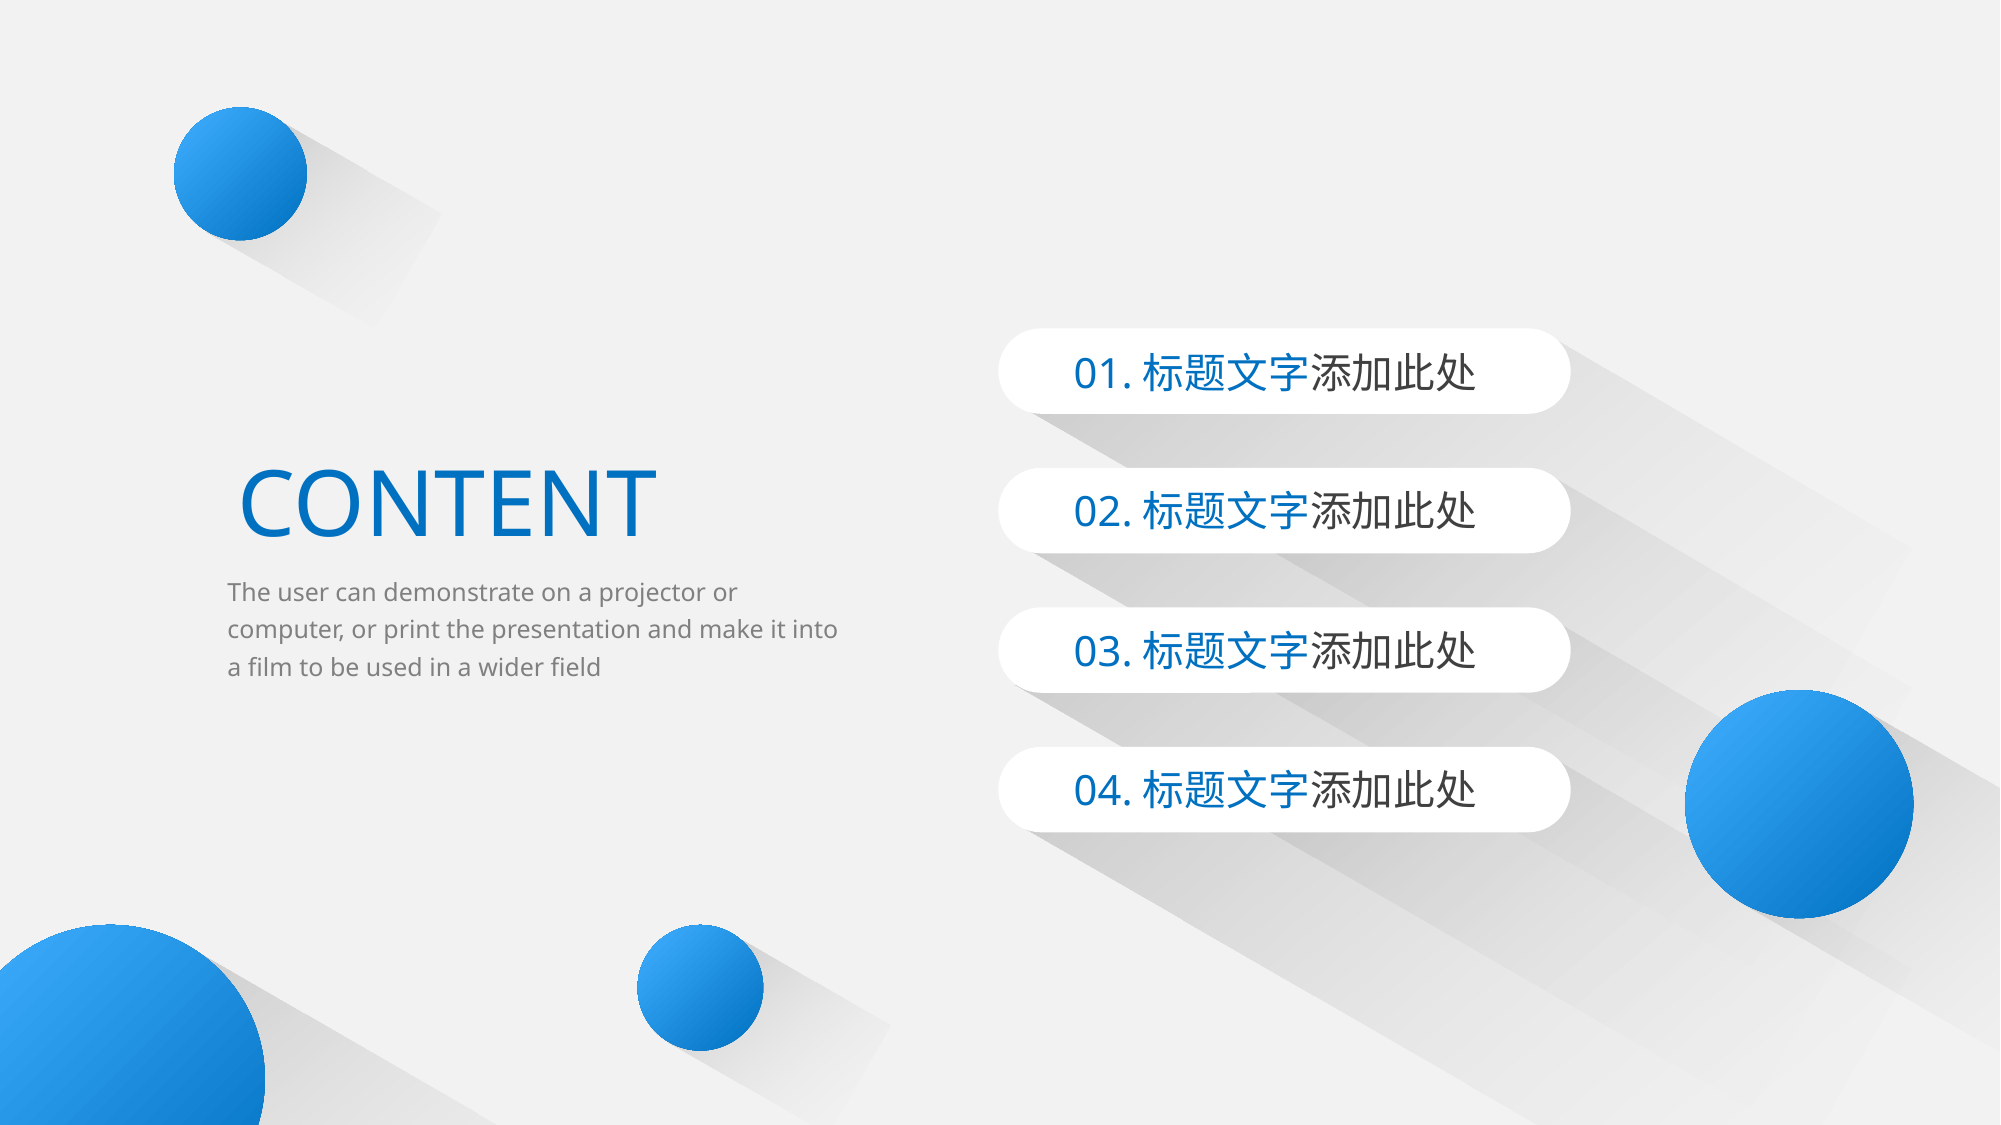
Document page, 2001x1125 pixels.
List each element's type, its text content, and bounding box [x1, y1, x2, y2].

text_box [998, 746, 1571, 833]
text_box [1027, 628, 1685, 833]
text_box [1033, 486, 1913, 694]
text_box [637, 924, 872, 1097]
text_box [998, 607, 1571, 693]
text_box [998, 328, 1571, 414]
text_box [0, 924, 531, 1125]
text_box [1029, 767, 1893, 1125]
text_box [998, 467, 1571, 554]
text_box The user can demonstrate on a projector or computer, or print the presentation and make it into a film to be used in a wider field [212, 561, 872, 689]
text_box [1685, 690, 2000, 1002]
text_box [174, 107, 421, 289]
text_box CONTENT [222, 437, 673, 563]
text_box [1032, 346, 1913, 651]
